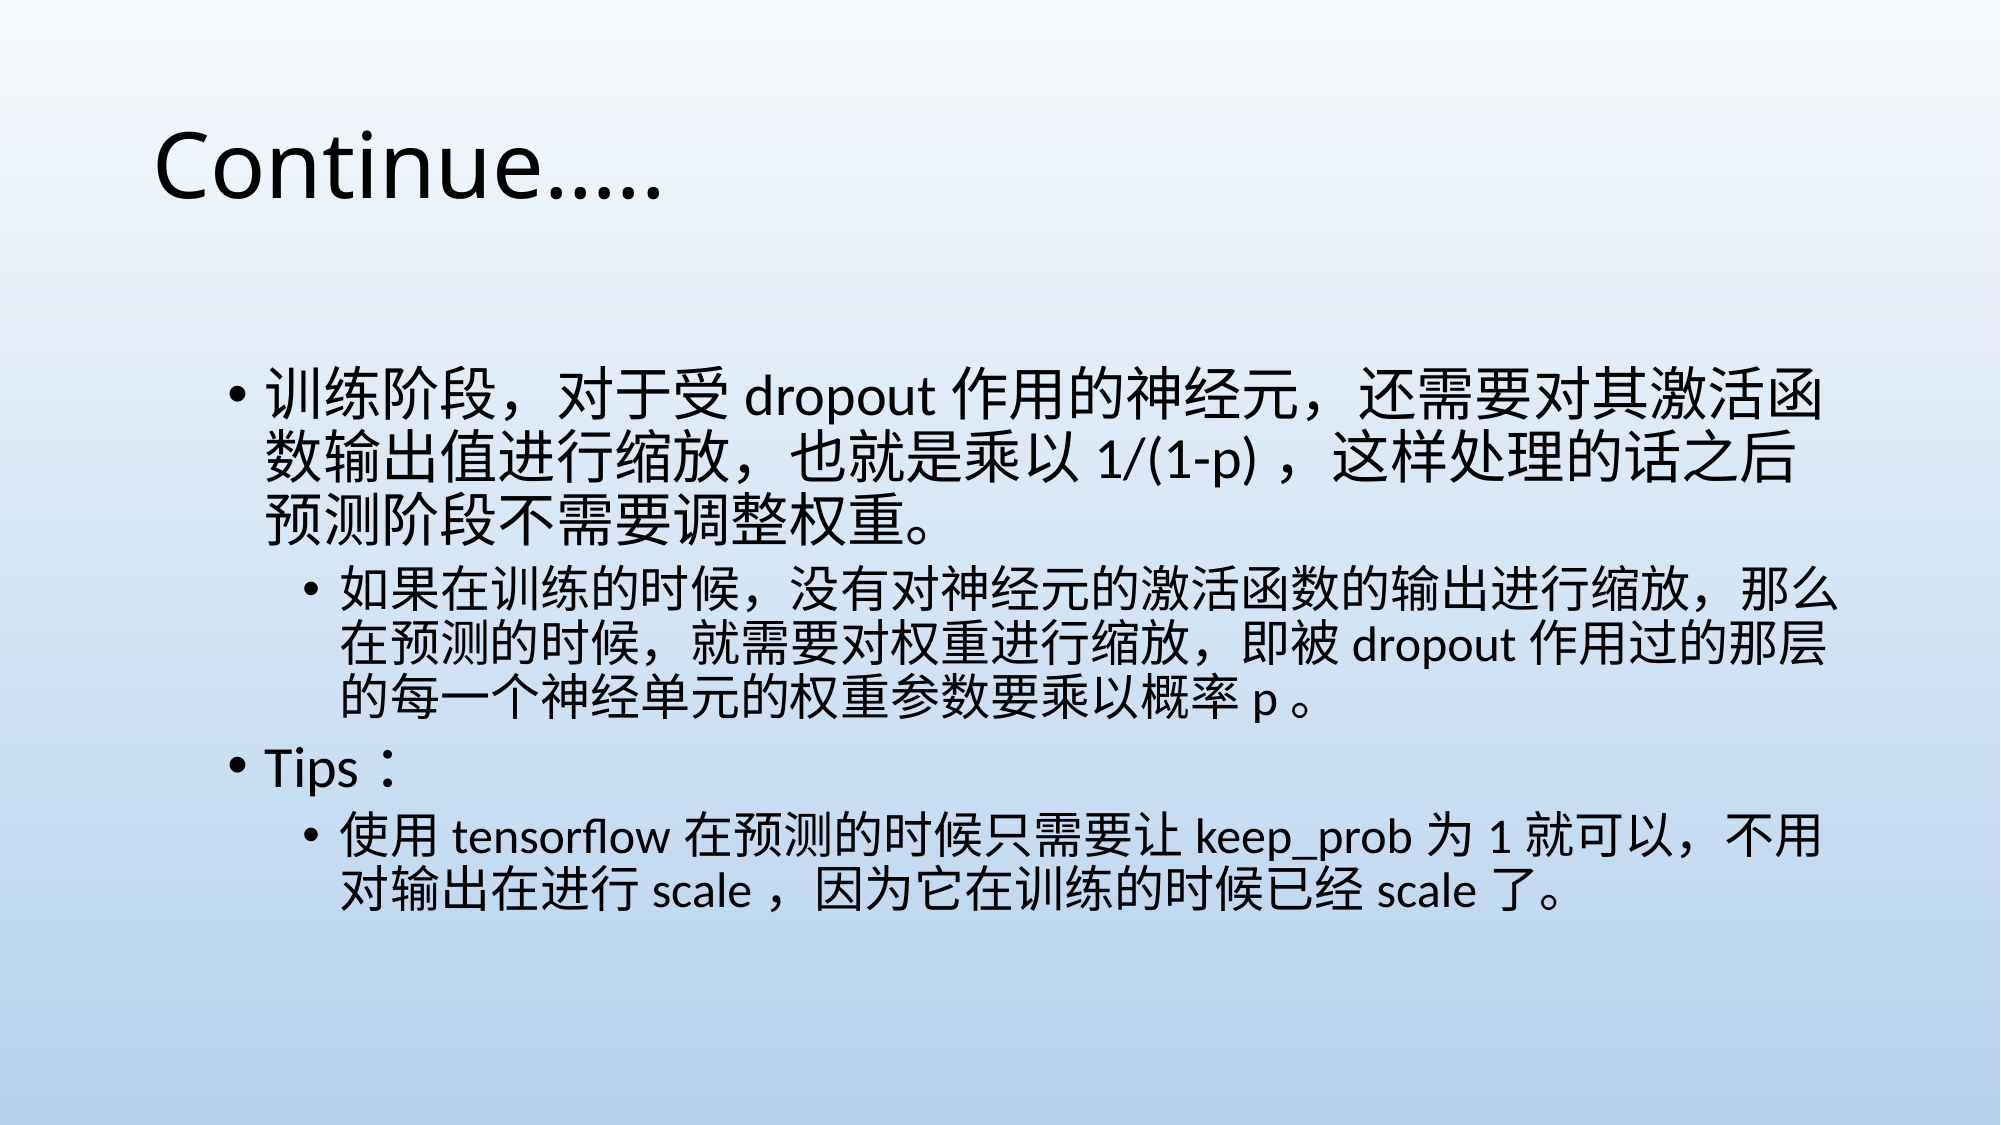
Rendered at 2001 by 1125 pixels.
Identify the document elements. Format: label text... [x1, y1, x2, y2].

list 训练阶段，对于受dropout作用的神经元，还需要对其激活函数输出值进行缩放，也就是乘以1/(1-p)，这样处理的话之后预测阶段不需要调整权重。 如果在训练的时候，没有对神经元的激活函数的输出进行缩放，那么在预测的时候，就需要对权重进行缩放，即被dropout作用过的那层的每一个神经单元的权重参数要乘以概率p。 Tips： 使用tensorflow在预测的时候只需要让keep_prob为1就可以，不用对输出在进行scale，因为它在训练的时候已经scale了。 [137, 277, 1863, 1048]
title Continue….. [137, 59, 1863, 277]
